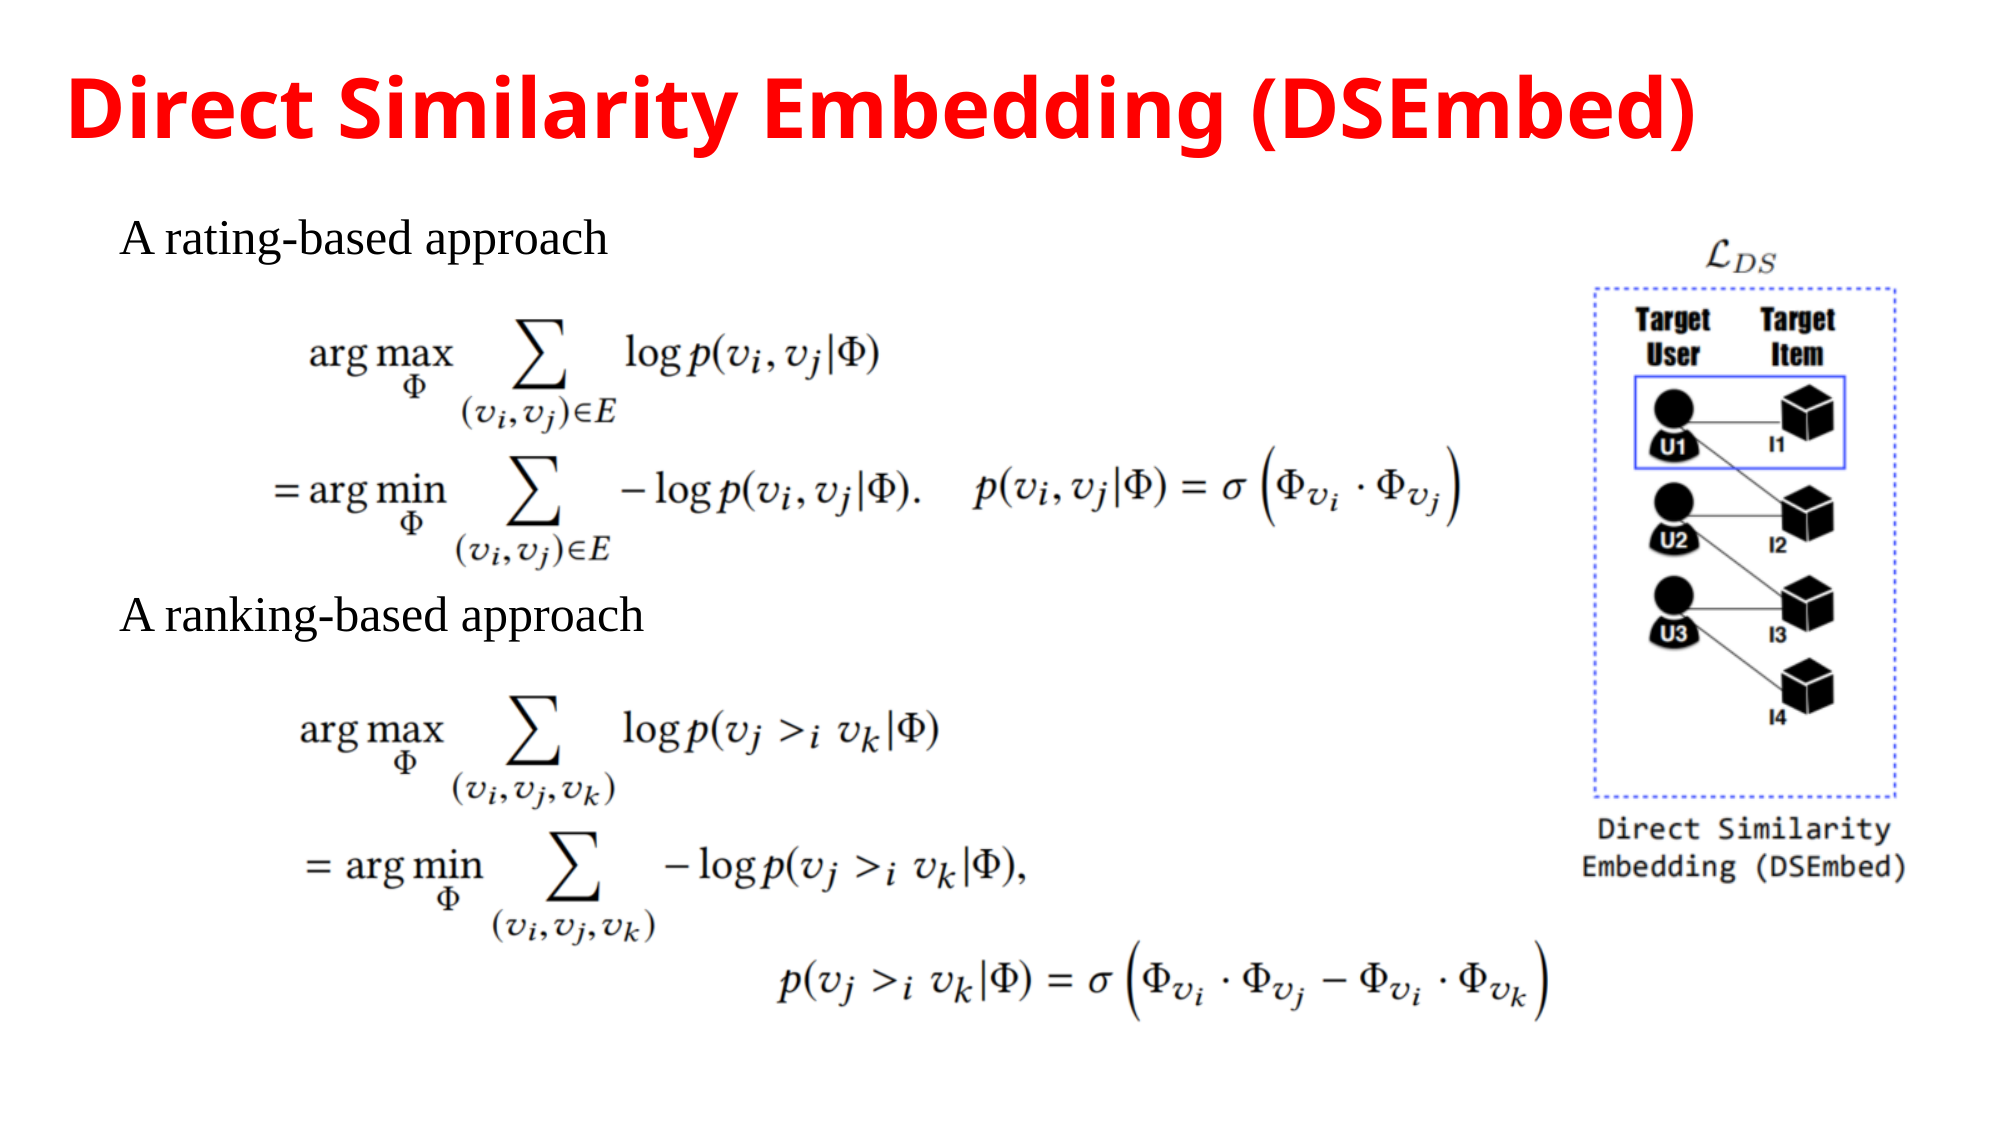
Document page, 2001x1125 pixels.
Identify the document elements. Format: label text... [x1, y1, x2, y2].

picture [242, 303, 1472, 577]
text_box A rating-based approach [104, 197, 801, 273]
text_box A ranking-based approach [104, 574, 801, 649]
picture [1574, 220, 1907, 905]
picture [277, 679, 1558, 1033]
text_box Direct Similarity Embedding (DSEmbed) [49, 48, 2000, 163]
